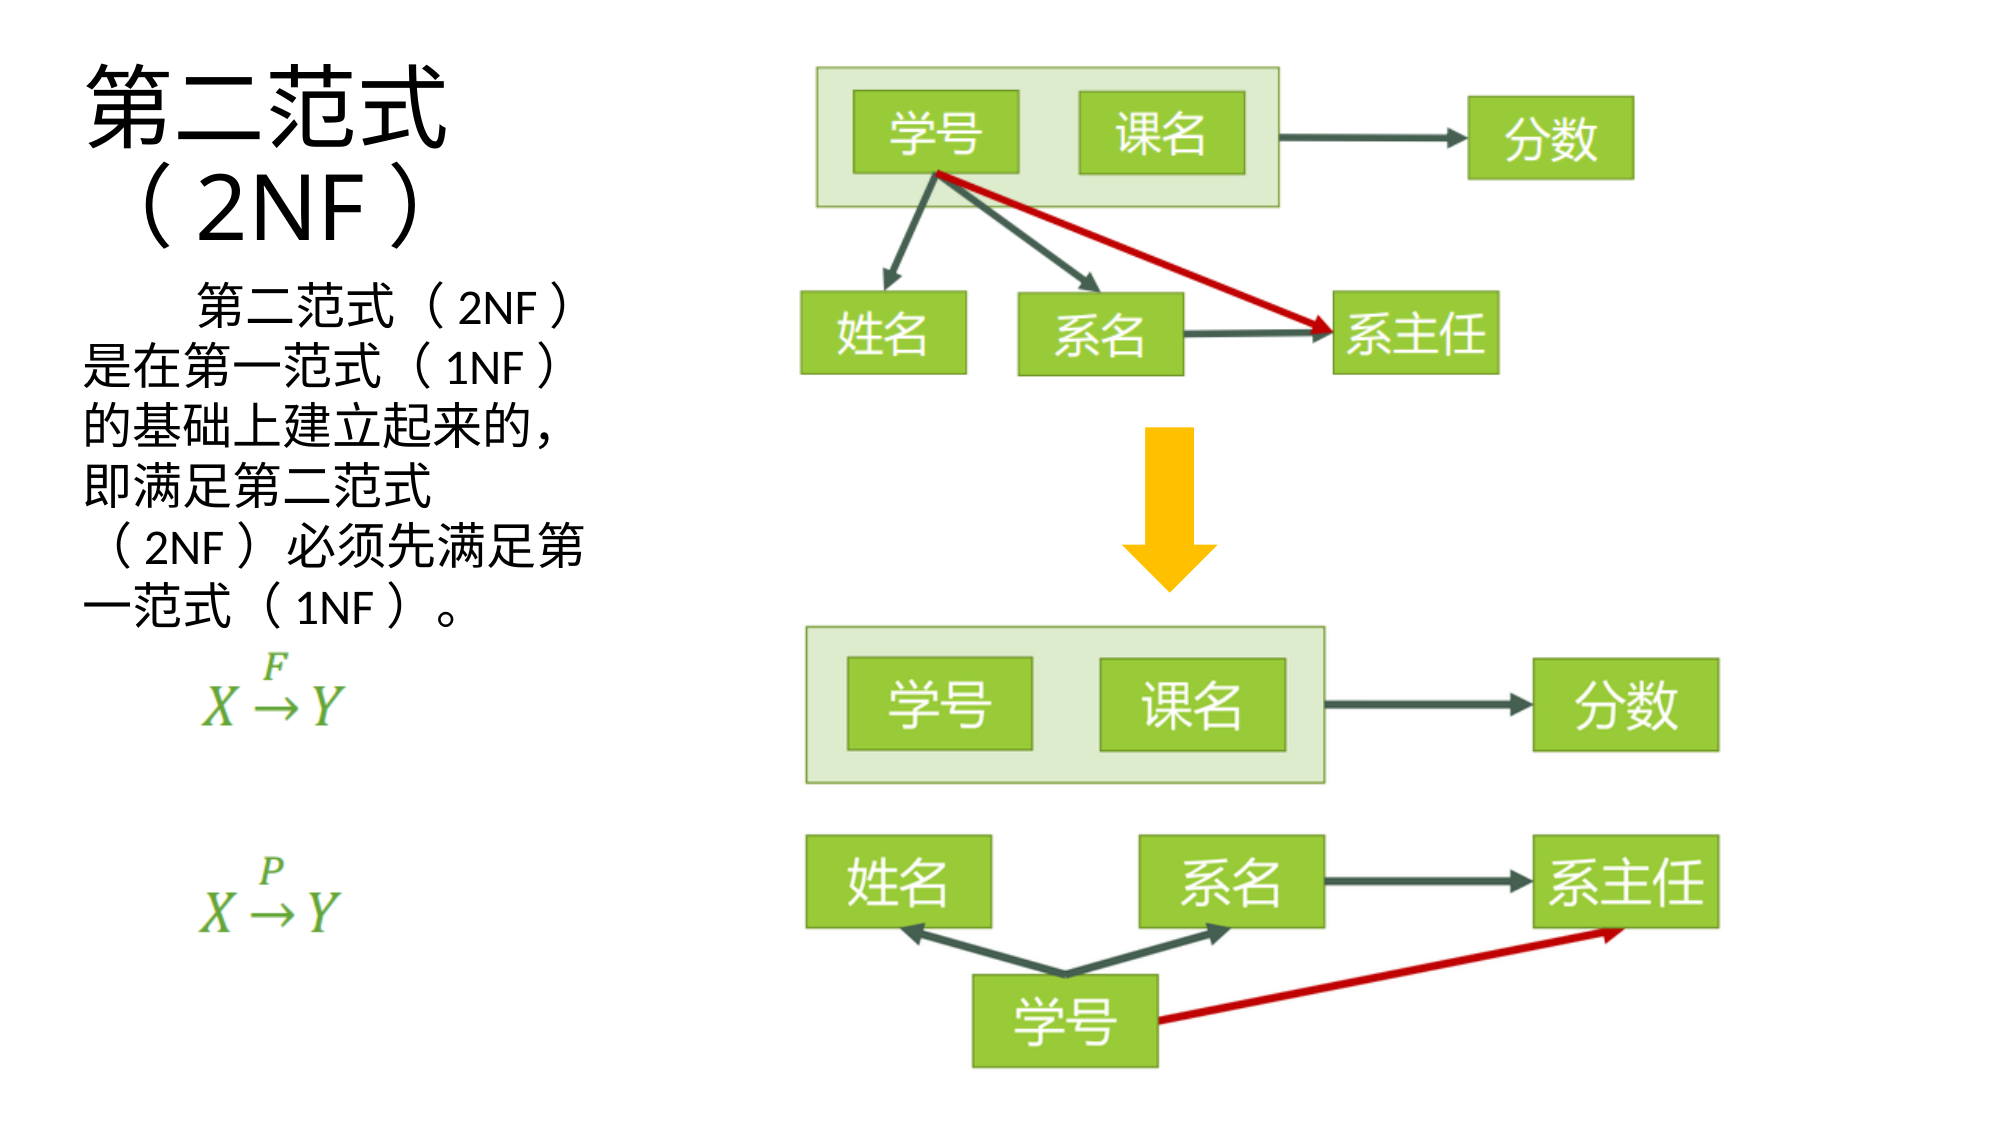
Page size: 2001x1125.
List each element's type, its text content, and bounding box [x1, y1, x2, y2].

text_box 第二范式（2NF） [67, 54, 765, 184]
text_box [1113, 424, 1226, 598]
picture [196, 649, 350, 733]
picture [792, 620, 1730, 1076]
text_box 第二范式（2NF）是在第一范式（1NF）的基础上建立起来的，即满足第二范式（2NF）必须先满足第一范式（1NF）。 [67, 266, 632, 642]
picture [792, 54, 1638, 387]
picture [196, 847, 351, 945]
